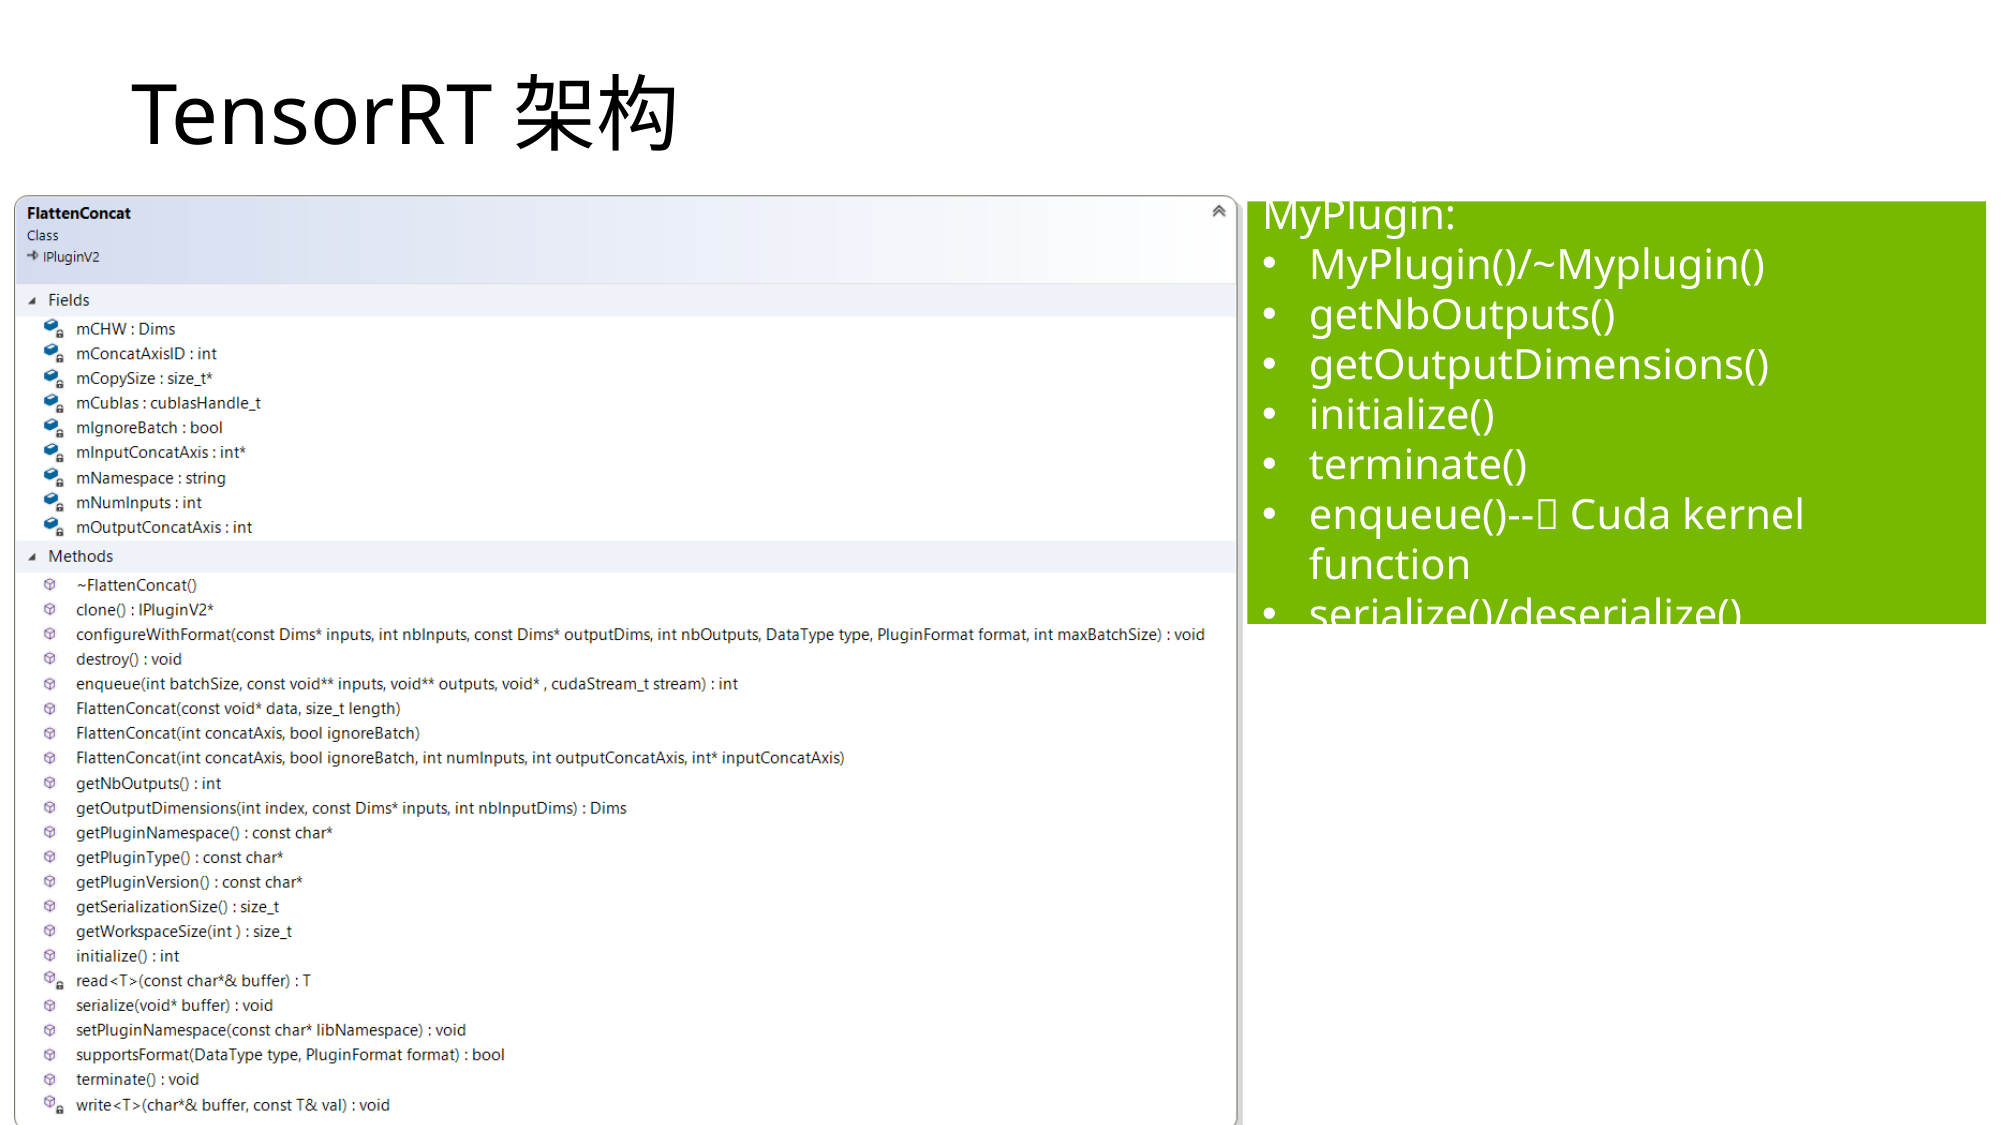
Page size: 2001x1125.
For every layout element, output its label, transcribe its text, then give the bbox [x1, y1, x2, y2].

text_box TensorRT架构 [116, 54, 857, 169]
picture [13, 191, 1244, 1125]
text_box MyPlugin: MyPlugin()/~Myplugin() getNbOutputs() getOutputDimensions() initialize() terminate() enqueue()-- Cuda kernel function serialize()/deserialize() [1247, 201, 1987, 624]
